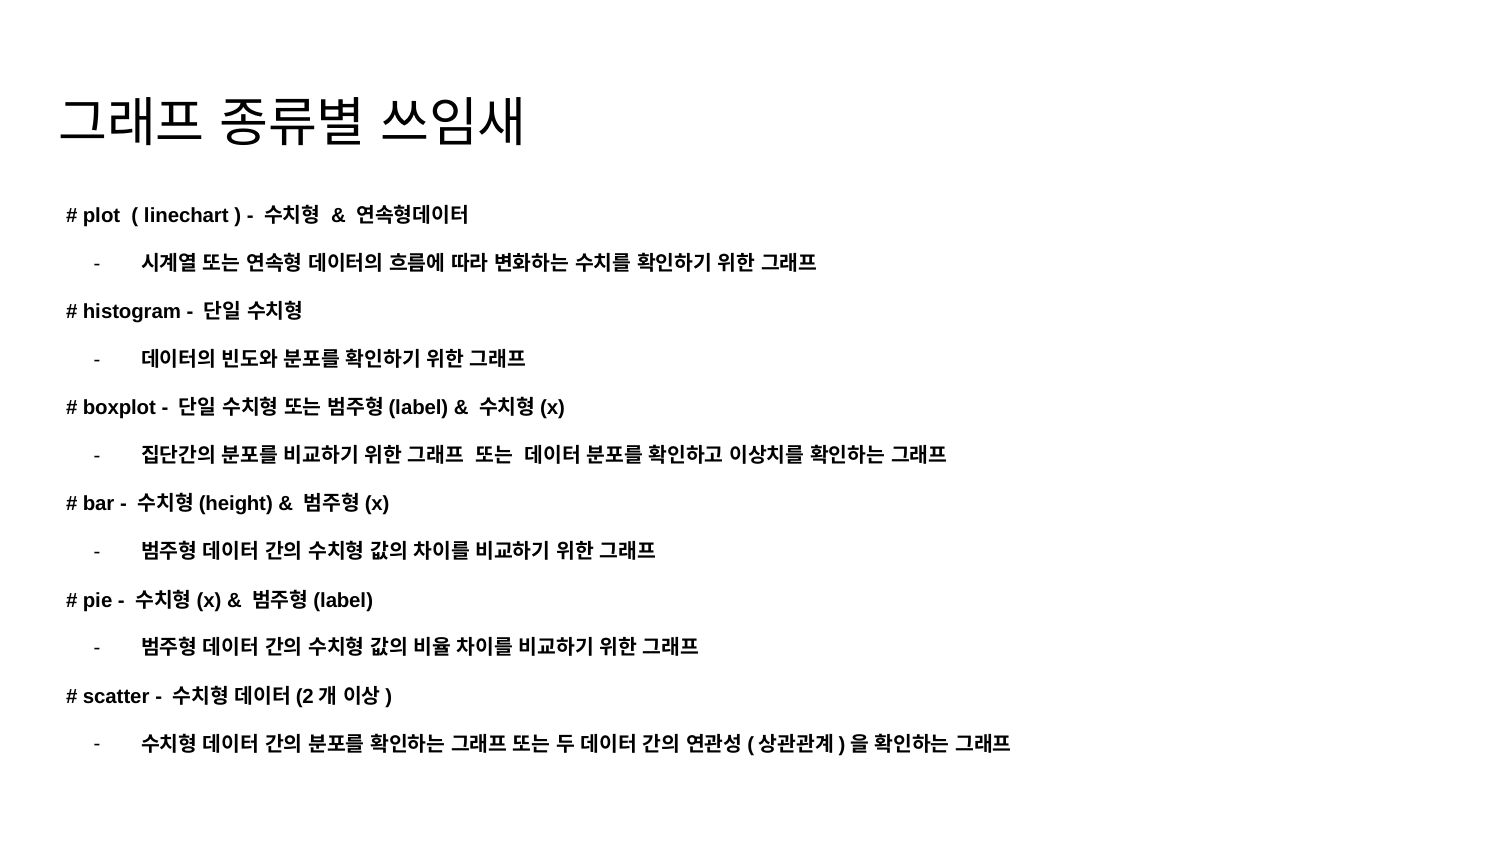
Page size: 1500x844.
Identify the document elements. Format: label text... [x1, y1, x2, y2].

title 그래프 종류별 쓰임새 [43, 72, 1441, 167]
list # plot ( linechart ) - 수치형 & 연속형데이터 시계열 또는 연속형 데이터의 흐름에 따라 변화하는 수치를 확인하기 위한 그래프 # histogram - 단일 수치형 데이터의 빈도와 분포를 확인하기 위한 그래프 # boxplot - 단일 수치형 또는 범주형(label) & 수치형(x) 집단간의 분포를 비교하기 위한 그래프 또는 데이터 분포를 확인하고 이상치를 확인하는 그래프 # bar - 수치형(height) & 범주형(x) 범주형 데이터 간의 수치형 값의 차이를 비교하기 위한 그래프 # pie - 수치형(x) & 범주형(label) 범주형 데이터 간의 수치형 값의 비율 차이를 비교하기 위한 그래프 # scatter - 수치형 데이터(2개 이상) 수치형 데이터 간의 분포를 확인하는 그래프 또는 두 데이터 간의 연관성(상관관계)을 확인하는 그래프 [51, 189, 1449, 805]
